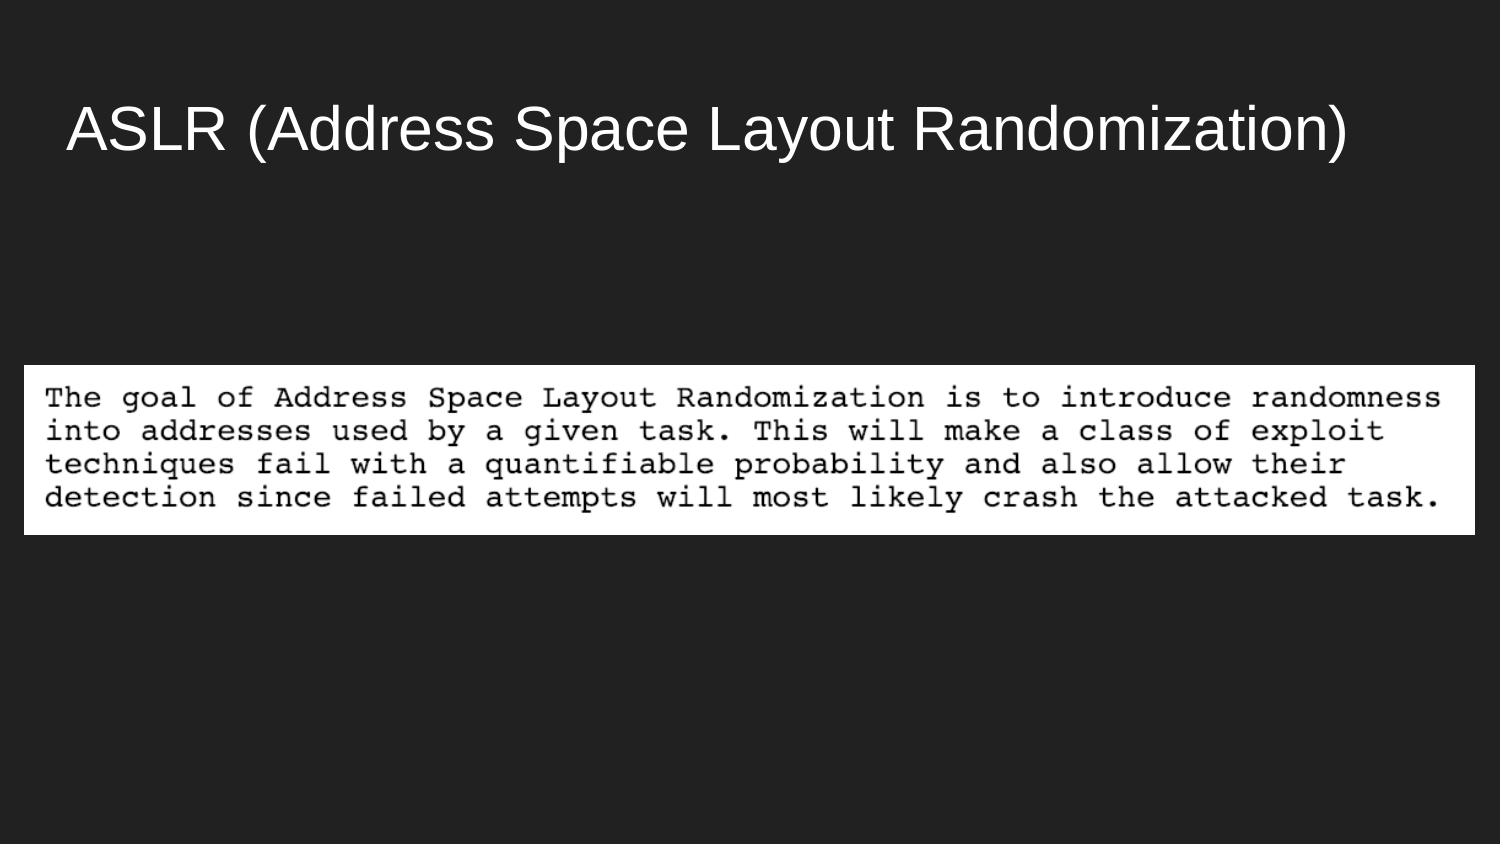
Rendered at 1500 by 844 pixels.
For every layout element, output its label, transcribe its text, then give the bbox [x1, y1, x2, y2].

picture [24, 365, 1476, 536]
title ASLR (Address Space Layout Randomization) [51, 72, 1449, 167]
